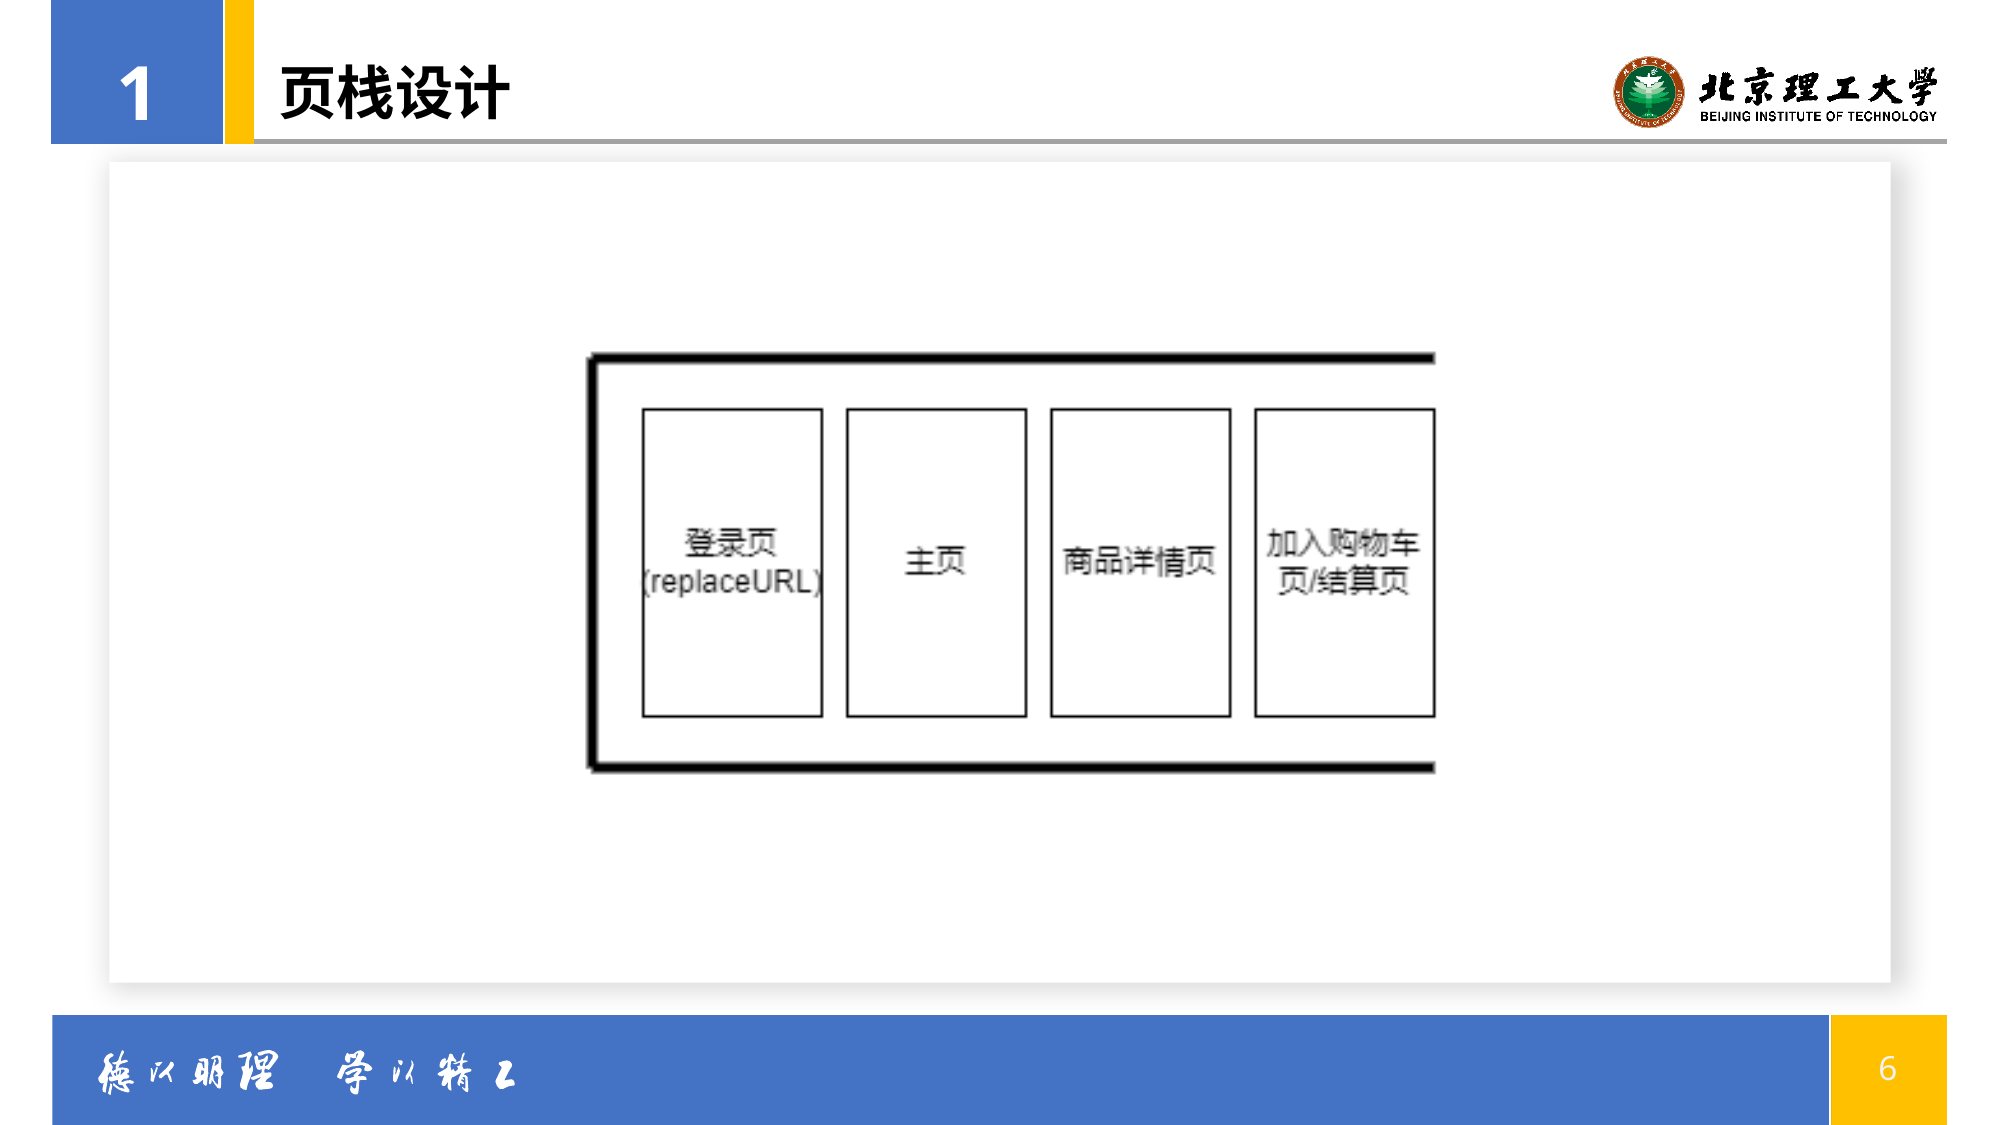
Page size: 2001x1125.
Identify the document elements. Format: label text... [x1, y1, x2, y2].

title 页栈设计 [263, 56, 1682, 136]
text_box [108, 161, 1892, 984]
text_box 1 [58, 38, 218, 144]
picture [556, 322, 1444, 803]
picture [1682, 56, 1937, 128]
